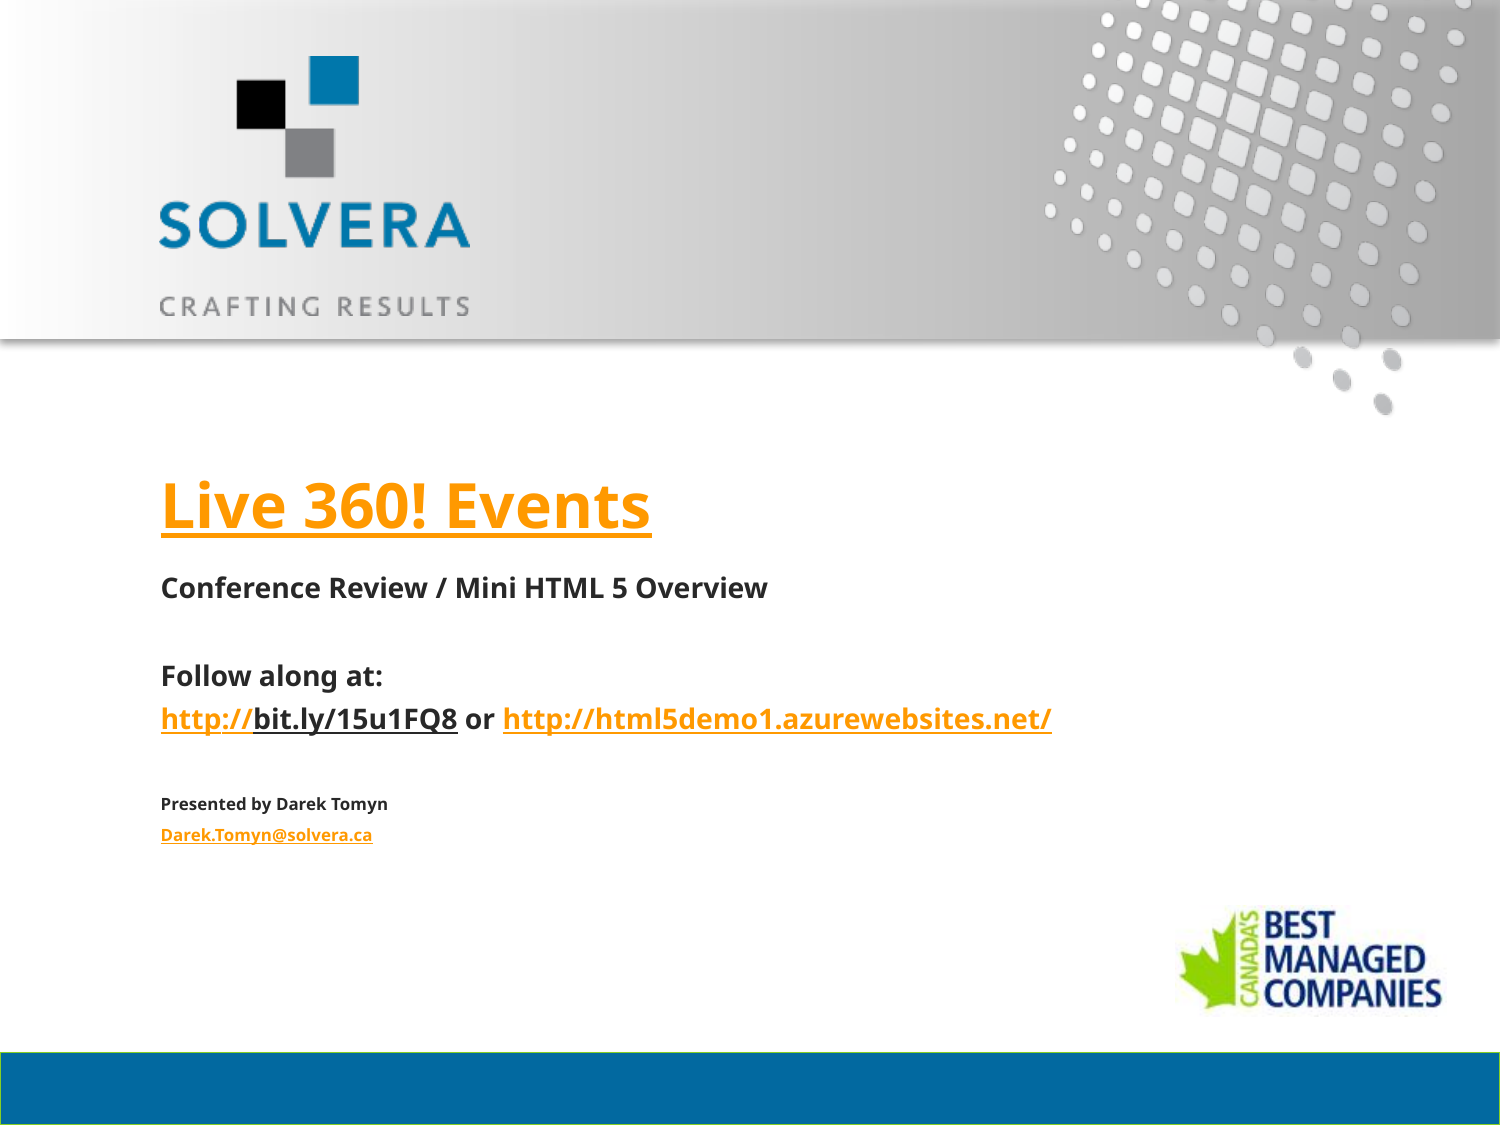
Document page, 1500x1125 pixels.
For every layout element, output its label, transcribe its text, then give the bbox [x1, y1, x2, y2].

picture [1175, 905, 1447, 1017]
picture [159, 56, 470, 316]
title Live 360! Events [160, 420, 1341, 551]
subtitle Conference Review / Mini HTML 5 Overview Follow along at: http://bit.ly/15u1FQ8 or http://html5demo1.azurewebsites.net/ Presented by Darek Tomyn Darek.Tomyn@solvera.ca [160, 562, 1341, 858]
picture [1043, 0, 1478, 421]
